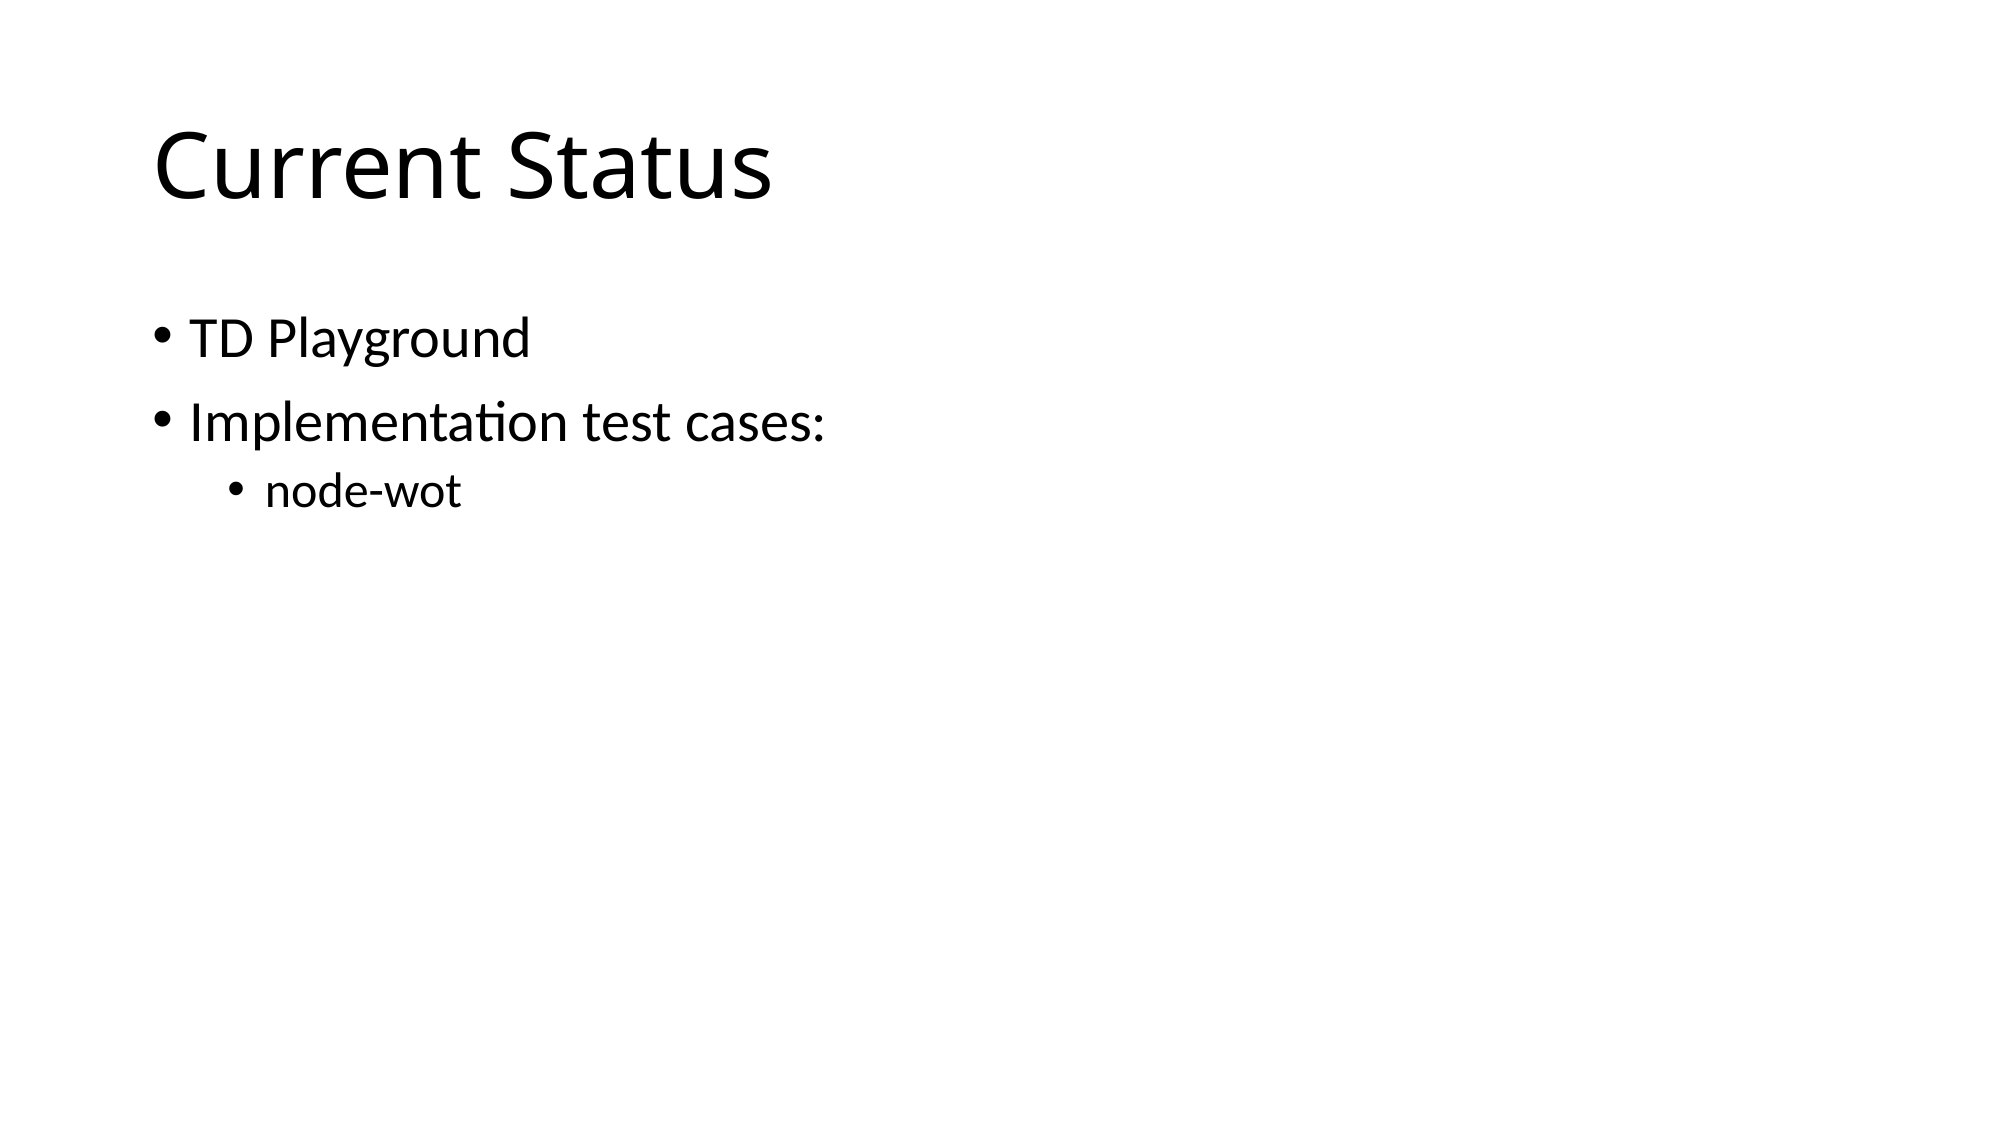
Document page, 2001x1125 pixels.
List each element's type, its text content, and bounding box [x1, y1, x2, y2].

list TD Playground Implementation test cases: node-wot [137, 299, 1863, 1014]
title Current Status [137, 59, 1863, 278]
